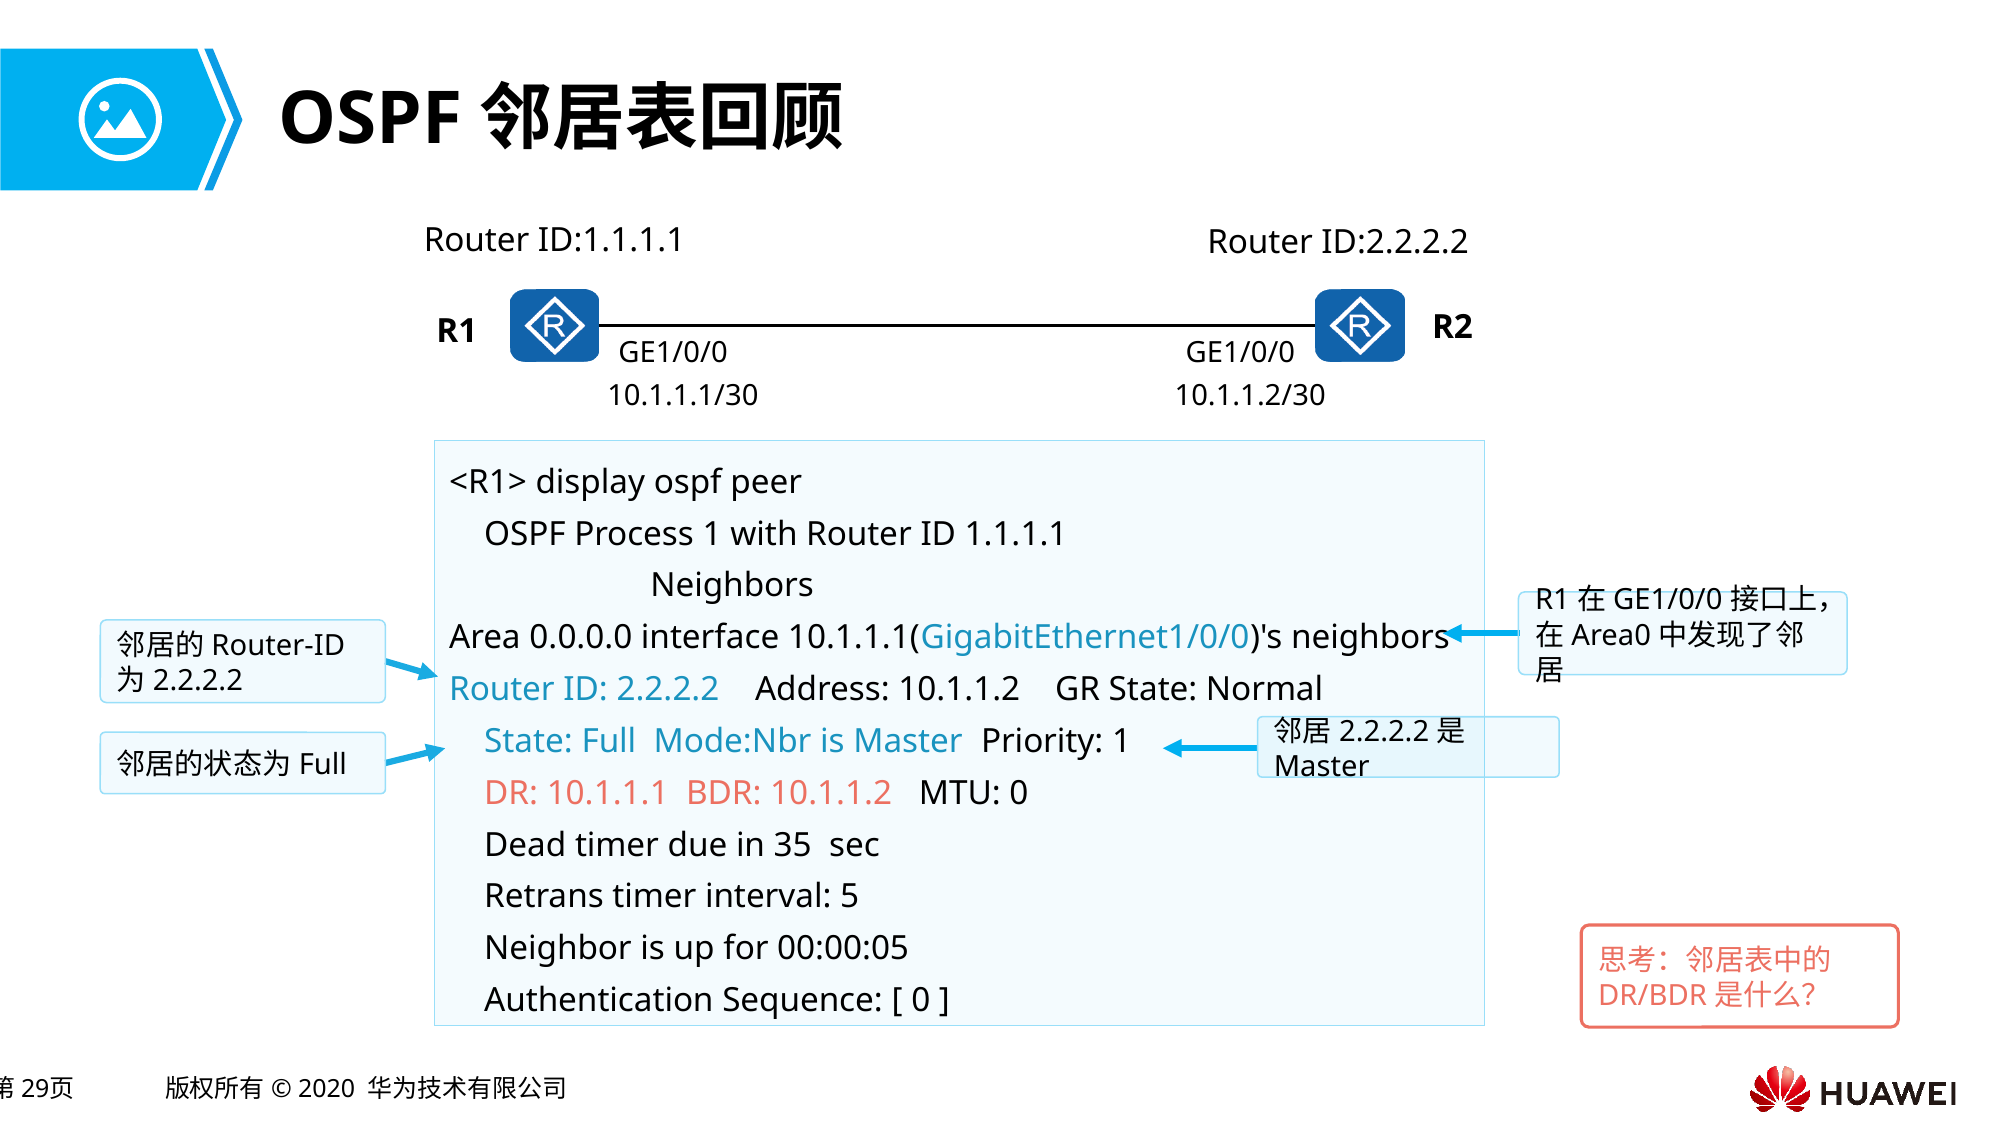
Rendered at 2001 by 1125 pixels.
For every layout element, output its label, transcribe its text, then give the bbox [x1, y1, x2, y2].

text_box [385, 661, 438, 677]
picture [1315, 289, 1405, 325]
text_box R2 [1417, 297, 1506, 353]
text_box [385, 748, 446, 764]
text_box R1在GE1/0/0接口上，在Area0中发现了邻居 [1517, 590, 1849, 676]
text_box 邻居的Router-ID为2.2.2.2 [99, 618, 387, 704]
text_box 邻居的状态为Full [99, 731, 387, 795]
picture [510, 289, 599, 362]
picture [1750, 1066, 1956, 1112]
text_box R1 [421, 301, 510, 357]
text_box <R1> display ospf peer OSPF Process 1 with Router ID 1.1.1.1 Neighbors Area 0.0.0.0 interface 10.1.1.1(GigabitEthernet1/0/0)'s neighbors Router ID: 2.2.2.2 Address: 10.1.1.2 GR State: Normal State: Full Mode:Nbr is Master Priority: 1 DR: 10.1.1.1 BDR: 10.1.1.2 MTU: 0 Dead timer due in 35 sec Retrans timer interval: 5 Neighbor is up for 00:00:05 Authentication Sequence: [ 0 ] [434, 440, 1485, 1026]
text_box Router ID:2.2.2.2 [1192, 212, 1506, 268]
text_box 思考：邻居表中的DR/BDR是什么？ [1580, 923, 1900, 1029]
title OSPF邻居表回顾 [261, 67, 1874, 173]
text_box 邻居2.2.2.2是Master [1256, 715, 1561, 779]
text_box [1159, 325, 1472, 420]
text_box Router ID:1.1.1.1 [409, 210, 723, 266]
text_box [592, 325, 905, 420]
